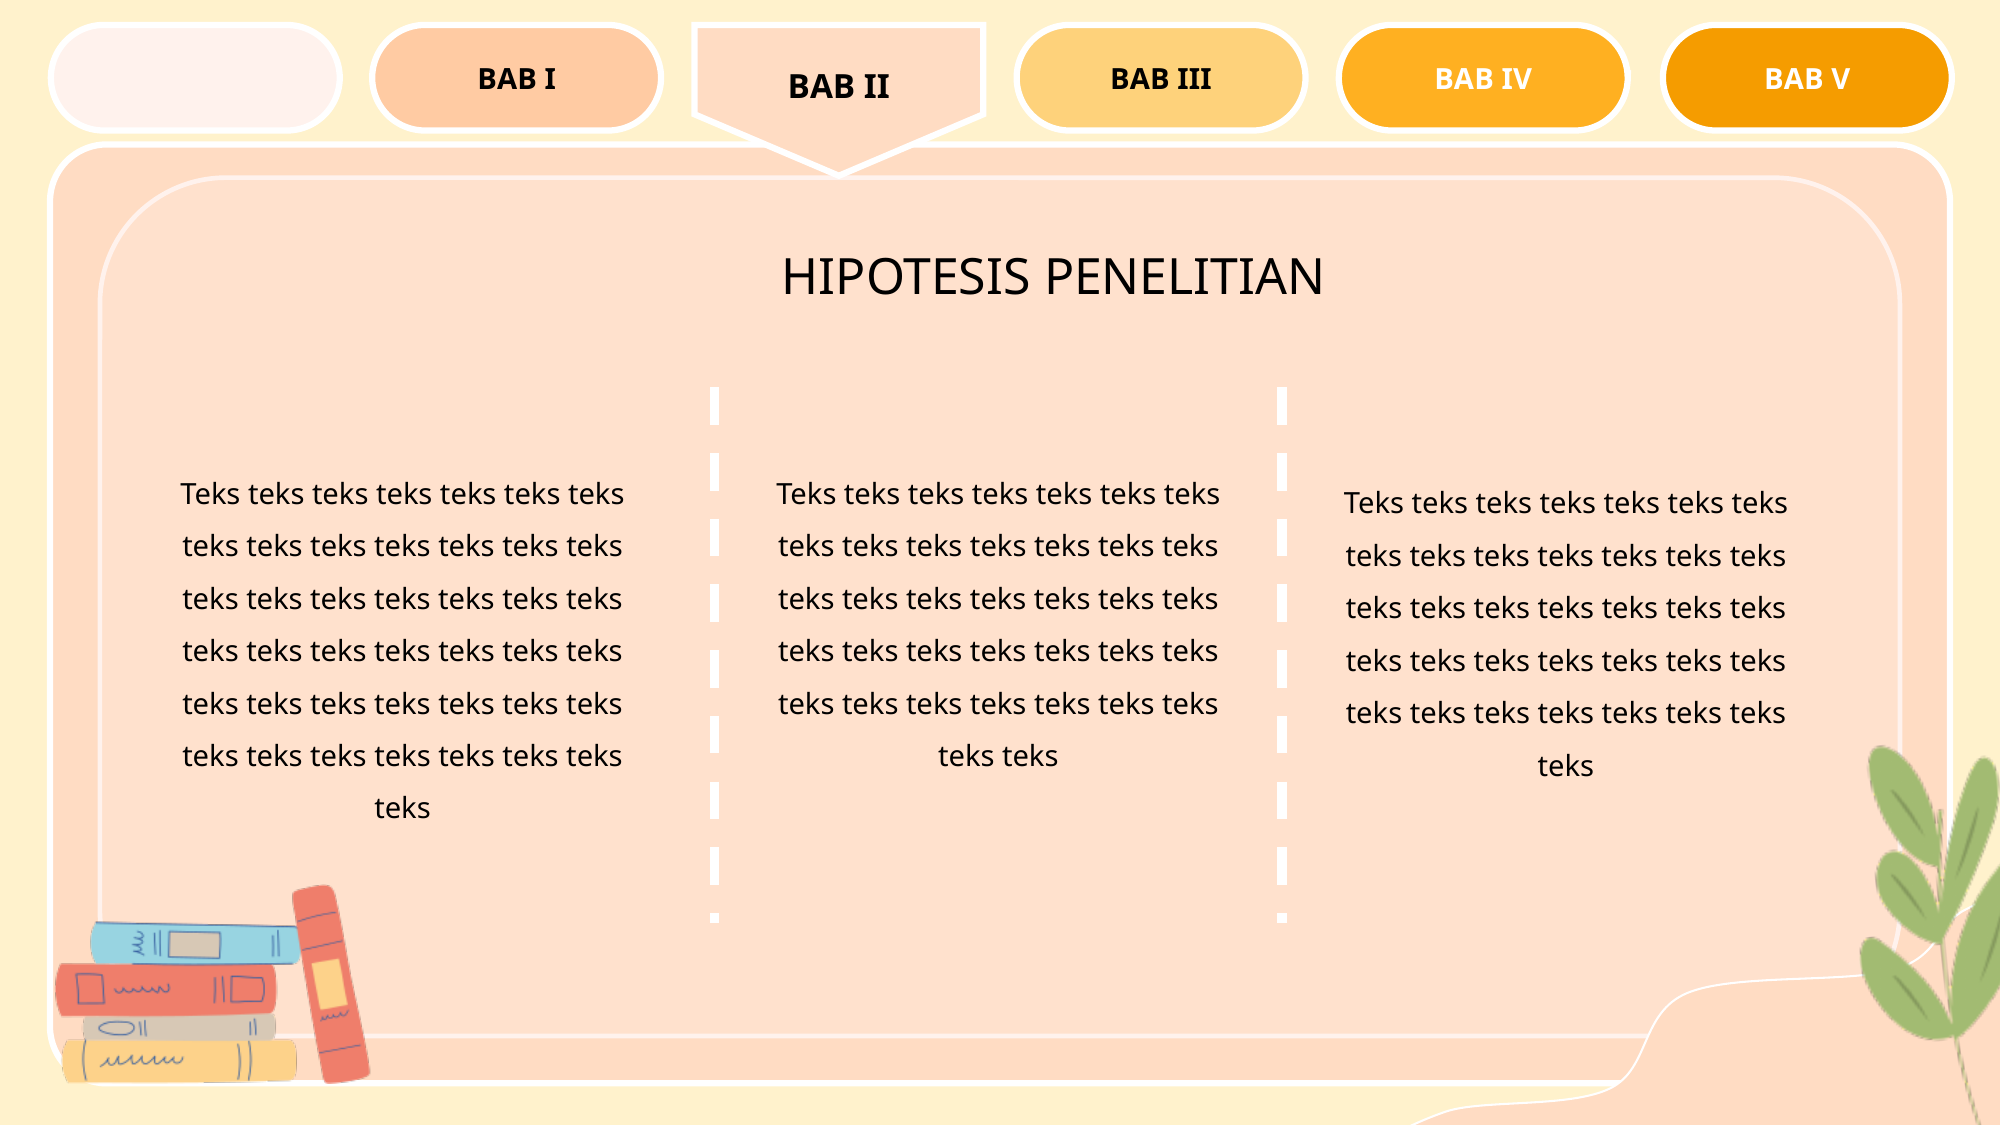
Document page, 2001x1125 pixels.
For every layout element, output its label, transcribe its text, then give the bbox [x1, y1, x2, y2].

text_box BAB II [693, 23, 985, 177]
text_box Teks teks teks teks teks teks teks teks teks teks teks teks teks teks teks teks teks teks teks teks teks teks teks teks teks teks teks teks teks teks teks teks teks teks teks teks teks [756, 450, 1240, 780]
text_box BAB I [371, 23, 663, 132]
picture [1839, 733, 2000, 1125]
text_box [1410, 974, 1859, 1125]
text_box HIPOTESIS PENELITIAN [692, 237, 1416, 312]
text_box [98, 176, 1901, 1038]
text_box BAB III [1015, 23, 1307, 132]
text_box BAB V [1661, 23, 1953, 132]
text_box BAB IV [1337, 23, 1629, 132]
text_box [100, 1038, 1645, 1085]
text_box [49, 23, 341, 132]
text_box Teks teks teks teks teks teks teks teks teks teks teks teks teks teks teks teks teks teks teks teks teks teks teks teks teks teks teks teks teks teks teks teks teks teks teks teks [1324, 459, 1808, 790]
text_box Teks teks teks teks teks teks teks teks teks teks teks teks teks teks teks teks teks teks teks teks teks teks teks teks teks teks teks teks teks teks teks teks teks teks teks teks teks teks teks teks teks teks teks [160, 450, 645, 833]
text_box [48, 143, 834, 1048]
picture [53, 883, 373, 1084]
text_box [844, 143, 1952, 737]
